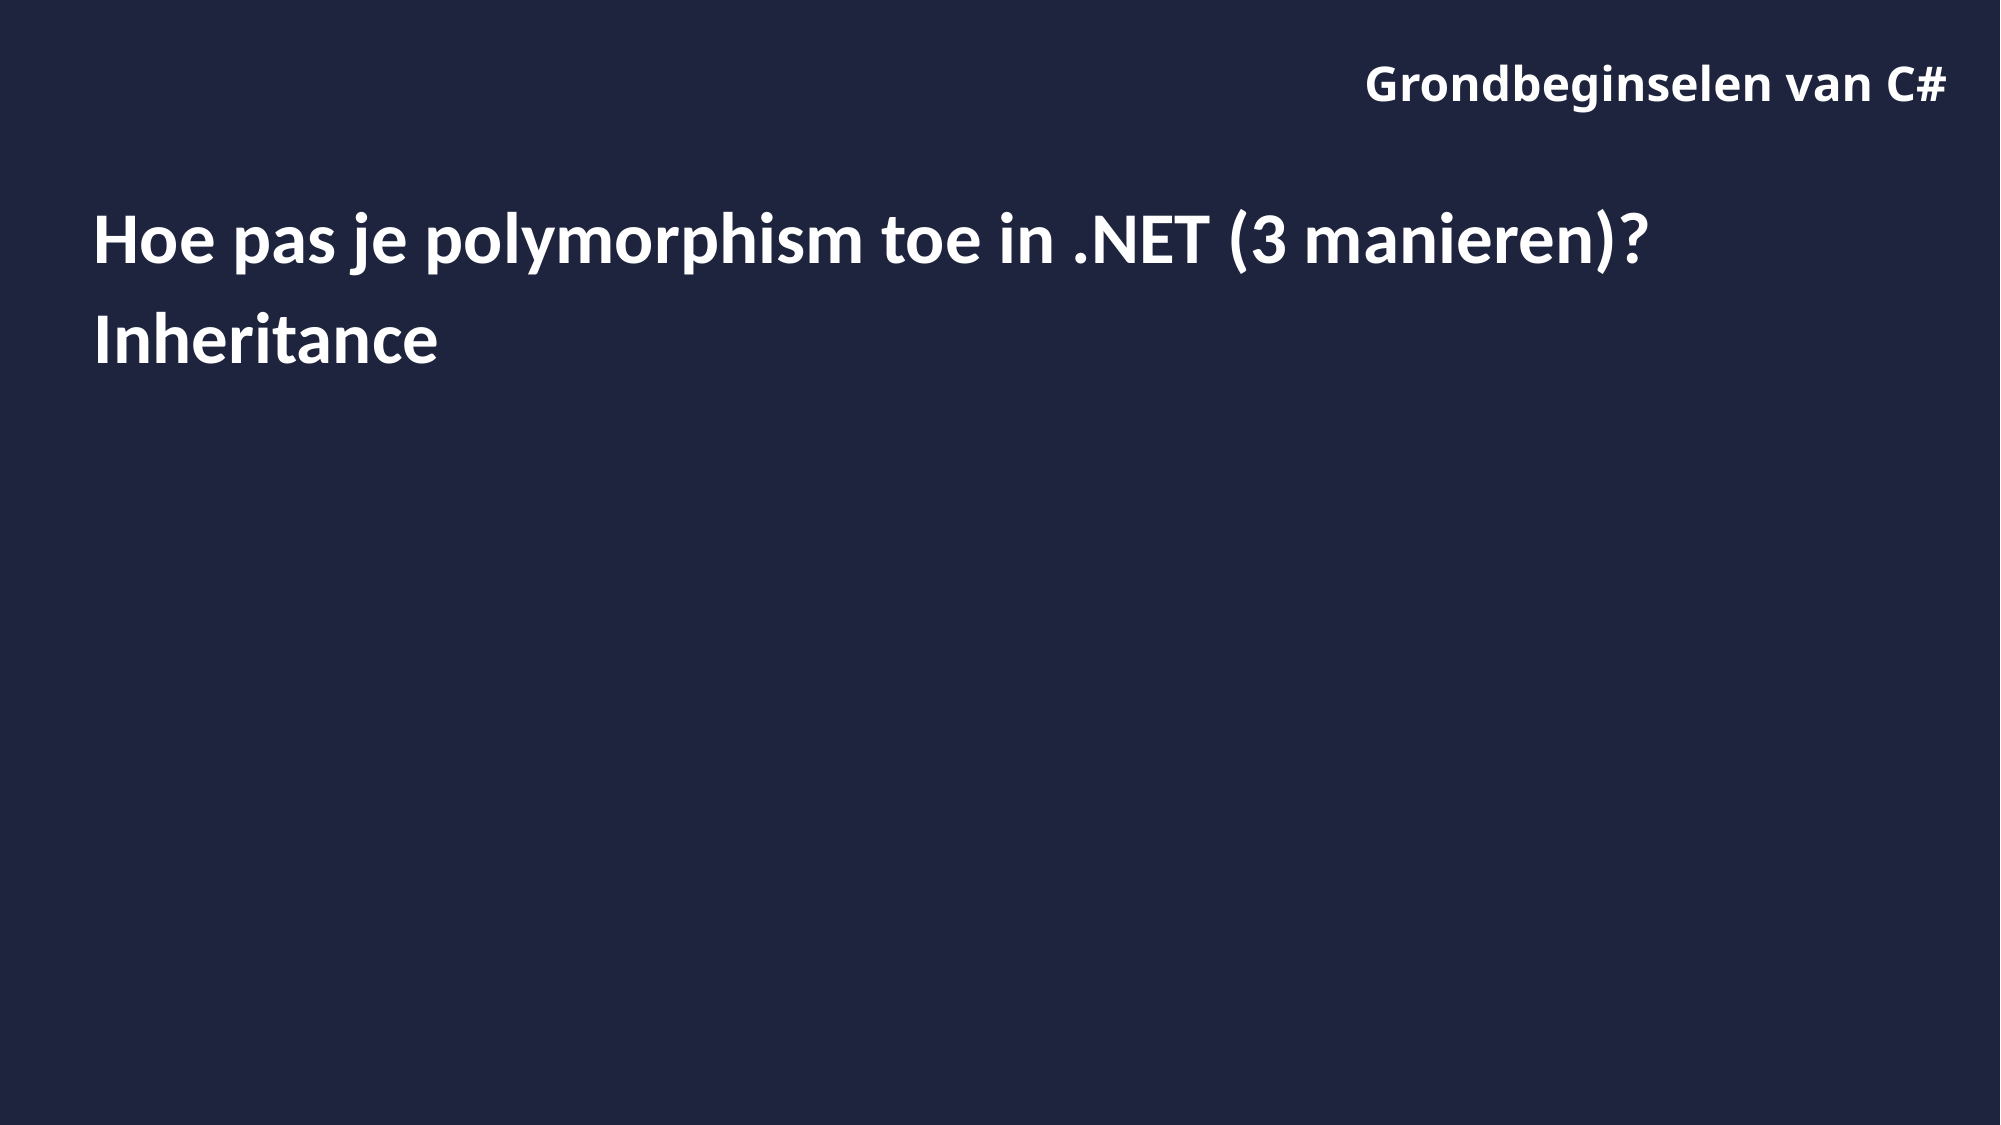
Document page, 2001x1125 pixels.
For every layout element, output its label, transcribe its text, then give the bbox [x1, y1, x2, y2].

title Grondbeginselen van C# [541, 49, 1963, 120]
subtitle Hoe pas je polymorphism toe in .NET (3 manieren)? Inheritance [78, 193, 1922, 1046]
